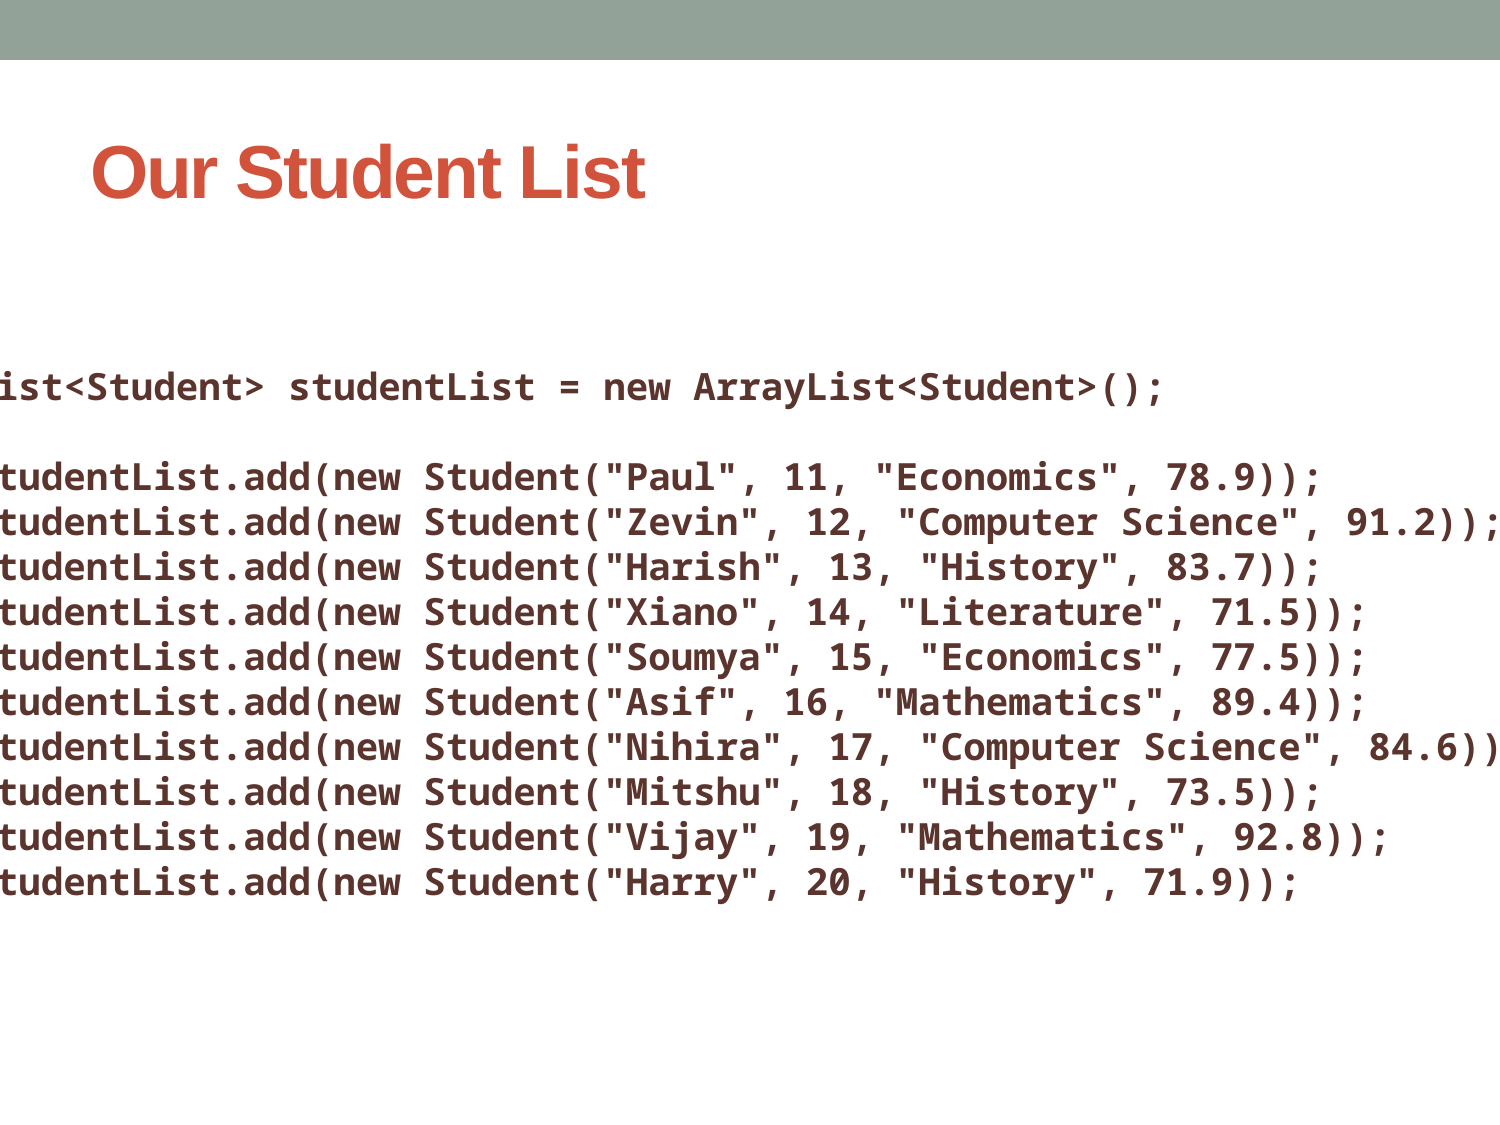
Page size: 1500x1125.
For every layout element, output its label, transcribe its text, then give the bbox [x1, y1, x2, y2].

text_box List<Student> studentList = new ArrayList<Student>(); studentList.add(new Student("Paul", 11, "Economics", 78.9)); studentList.add(new Student("Zevin", 12, "Computer Science", 91.2)); studentList.add(new Student("Harish", 13, "History", 83.7)); studentList.add(new Student("Xiano", 14, "Literature", 71.5)); studentList.add(new Student("Soumya", 15, "Economics", 77.5)); studentList.add(new Student("Asif", 16, "Mathematics", 89.4)); studentList.add(new Student("Nihira", 17, "Computer Science", 84.6)); studentList.add(new Student("Mitshu", 18, "History", 73.5)); studentList.add(new Student("Vijay", 19, "Mathematics", 92.8)); studentList.add(new Student("Harry", 20, "History", 71.9)); [0, 310, 1500, 911]
title Our Student List [75, 87, 1425, 250]
